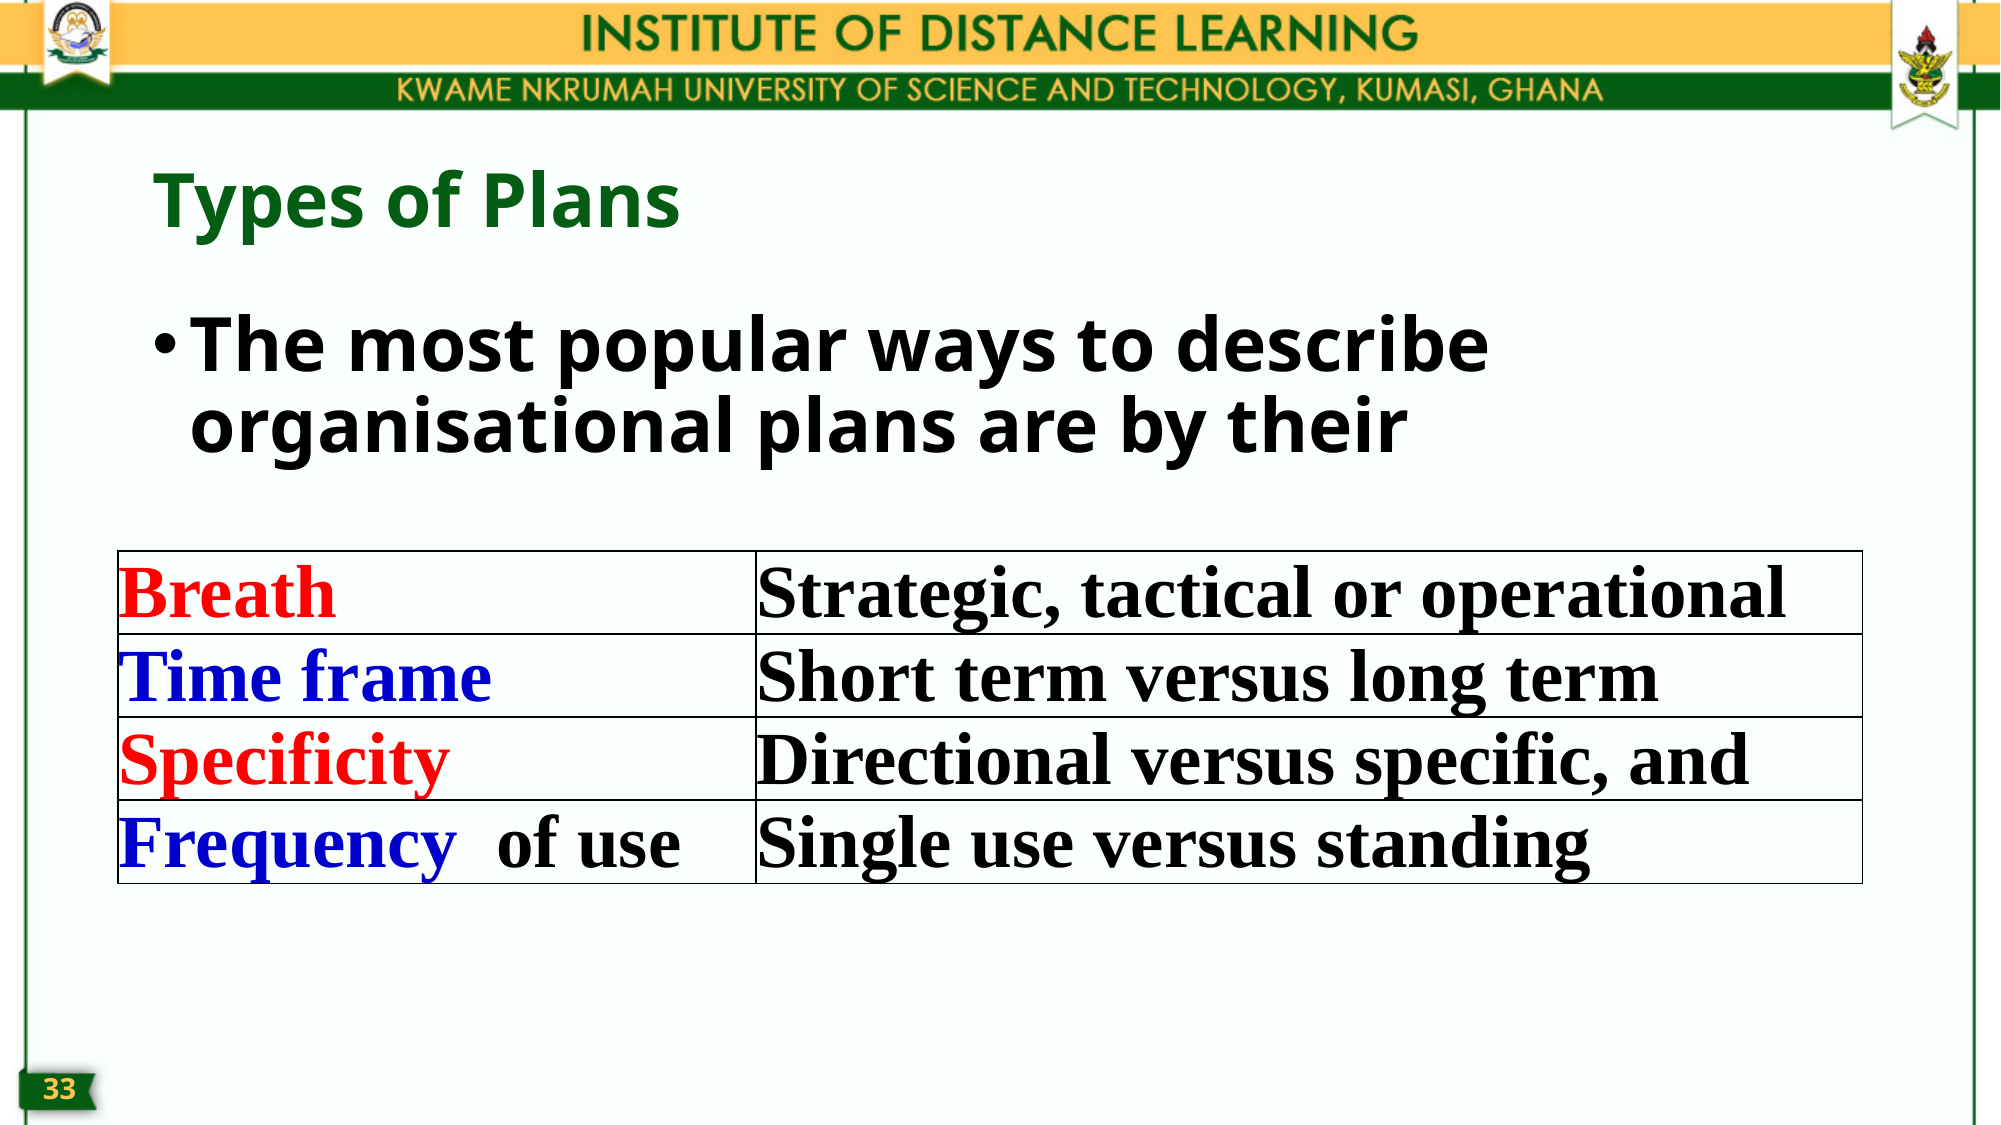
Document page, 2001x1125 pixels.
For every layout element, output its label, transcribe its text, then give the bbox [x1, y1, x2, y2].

table_cell Short term versus long term [757, 635, 1862, 716]
list The most popular ways to describe organisational plans are by their [137, 299, 1914, 480]
table_header Breath [119, 552, 755, 633]
table_cell Directional versus specific, and [757, 718, 1862, 799]
table_cell Single use versus standing [757, 801, 1862, 883]
table_cell Frequency of use [119, 801, 755, 883]
table_header Strategic, tactical or operational [757, 552, 1862, 633]
picture [0, 0, 2001, 1125]
title Types of Plans [137, 129, 1863, 278]
table_cell Time frame [119, 635, 755, 716]
table_cell Specificity [119, 718, 755, 799]
slide_number 32 [24, 1060, 92, 1121]
